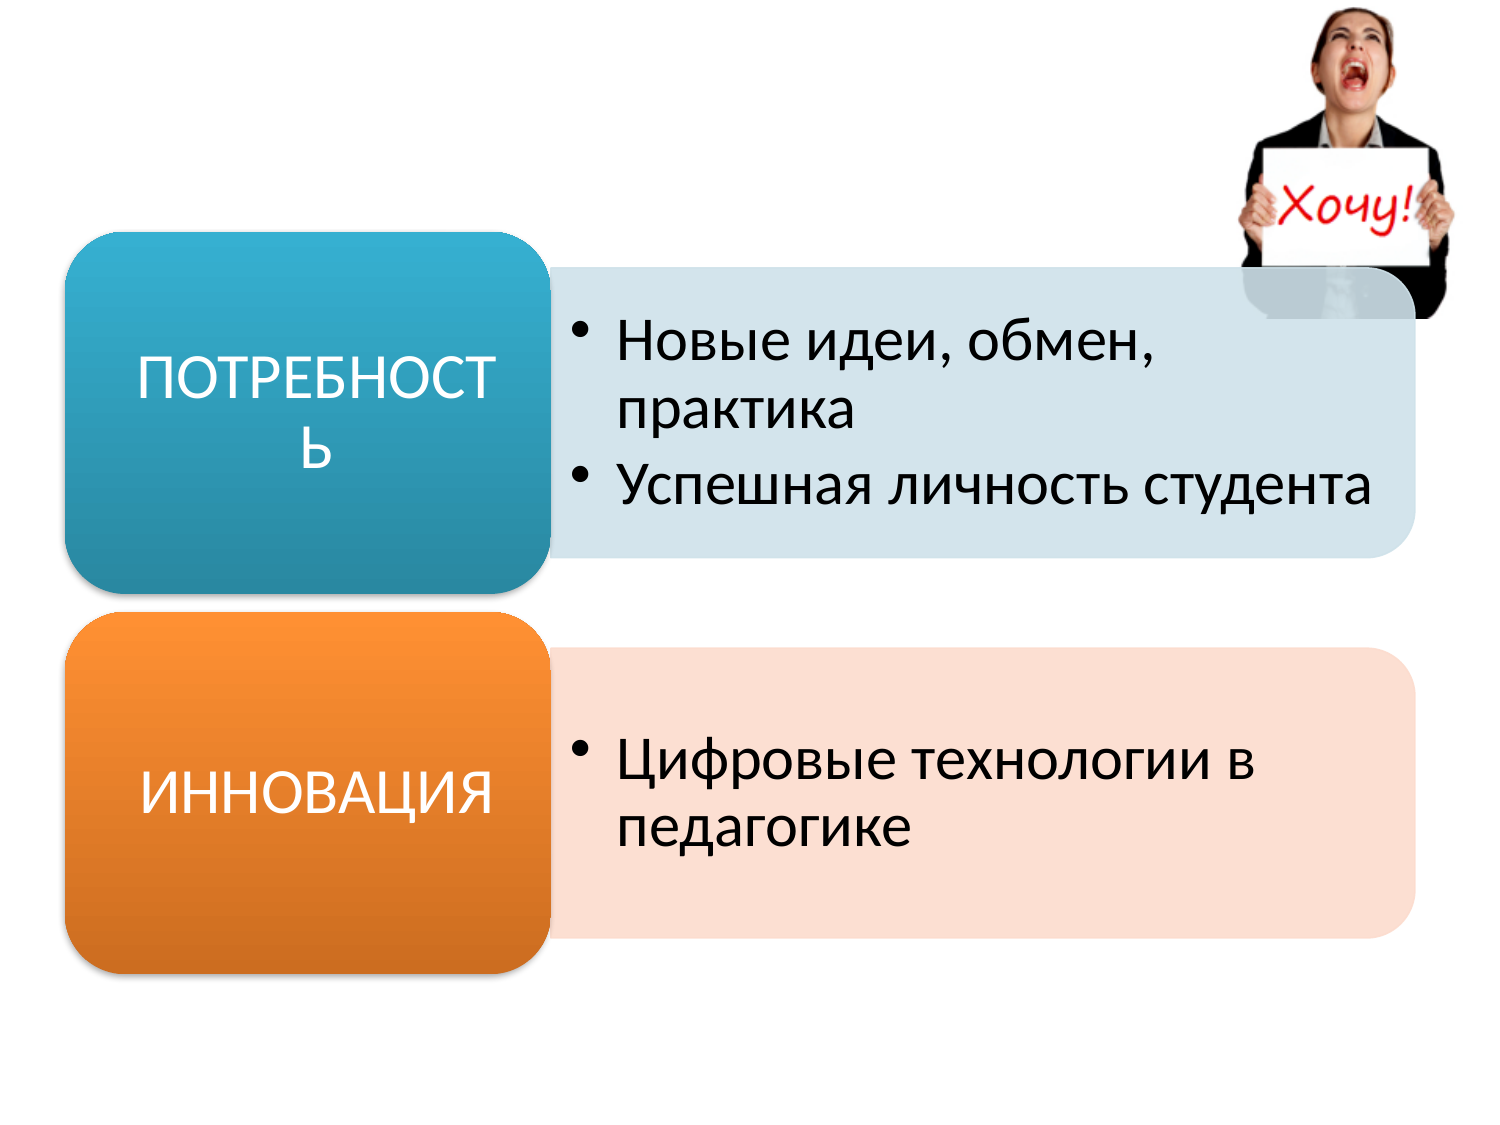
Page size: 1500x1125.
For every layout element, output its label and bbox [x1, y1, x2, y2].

picture [1187, 5, 1500, 319]
list [64, 231, 1416, 975]
